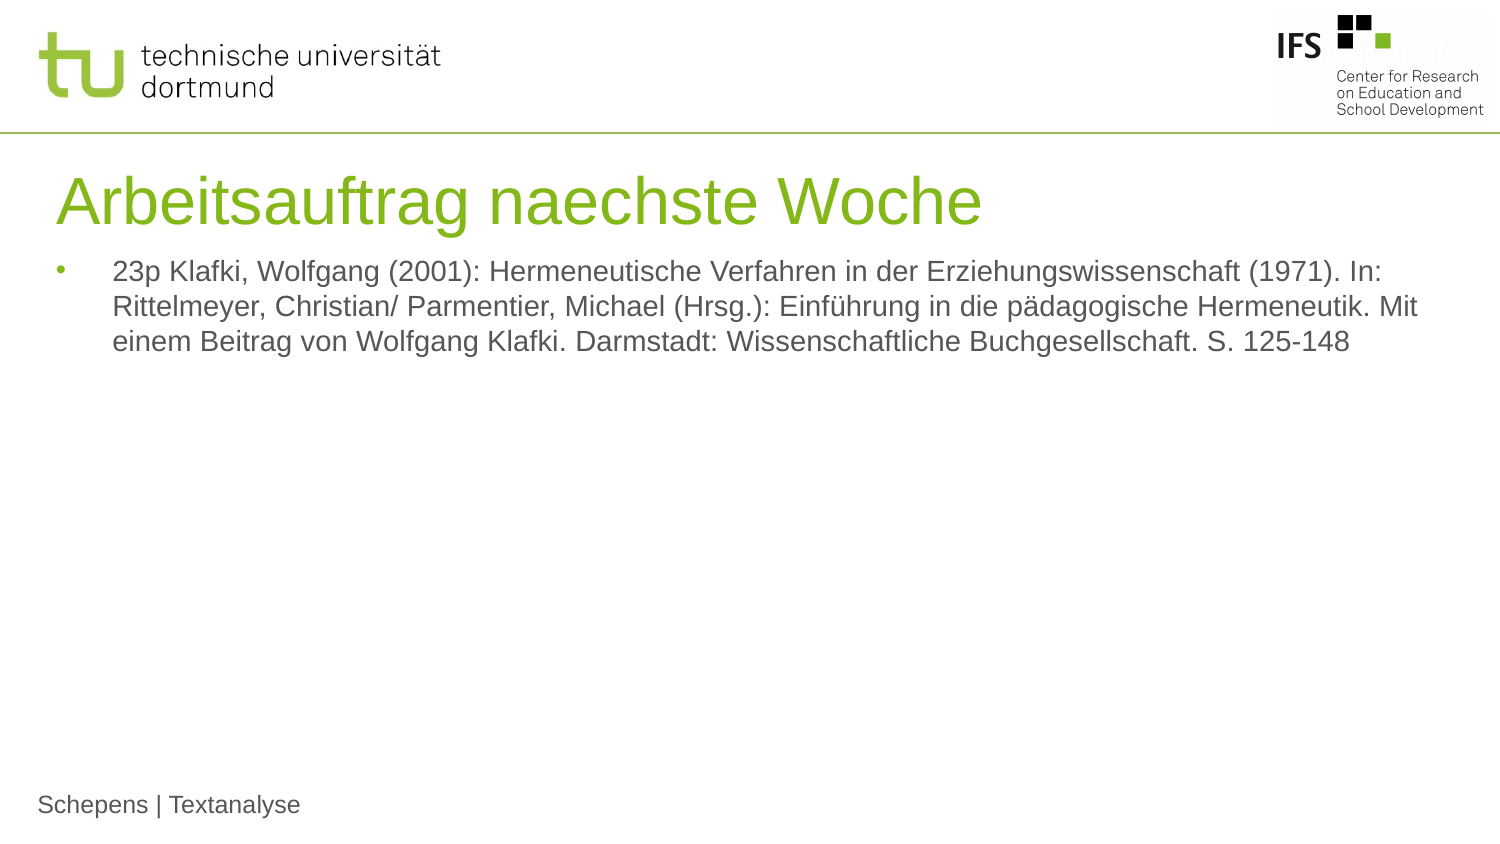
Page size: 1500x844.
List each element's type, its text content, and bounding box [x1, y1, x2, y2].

title Arbeitsauftrag naechste Woche [41, 150, 1459, 233]
list 23p Klafki, Wolfgang (2001): Hermeneutische Verfahren in der Erziehungswissenschaft (1971). In: Rittelmeyer, Christian/ Parmentier, Michael (Hrsg.): Einführung in die pädagogische Hermeneutik. Mit einem Beitrag von Wolfgang Klafki. Darmstadt: Wissenschaftliche Buchgesellschaft. S. 125-148 [41, 244, 1459, 777]
picture [1271, 10, 1491, 126]
picture [9, 2, 476, 132]
